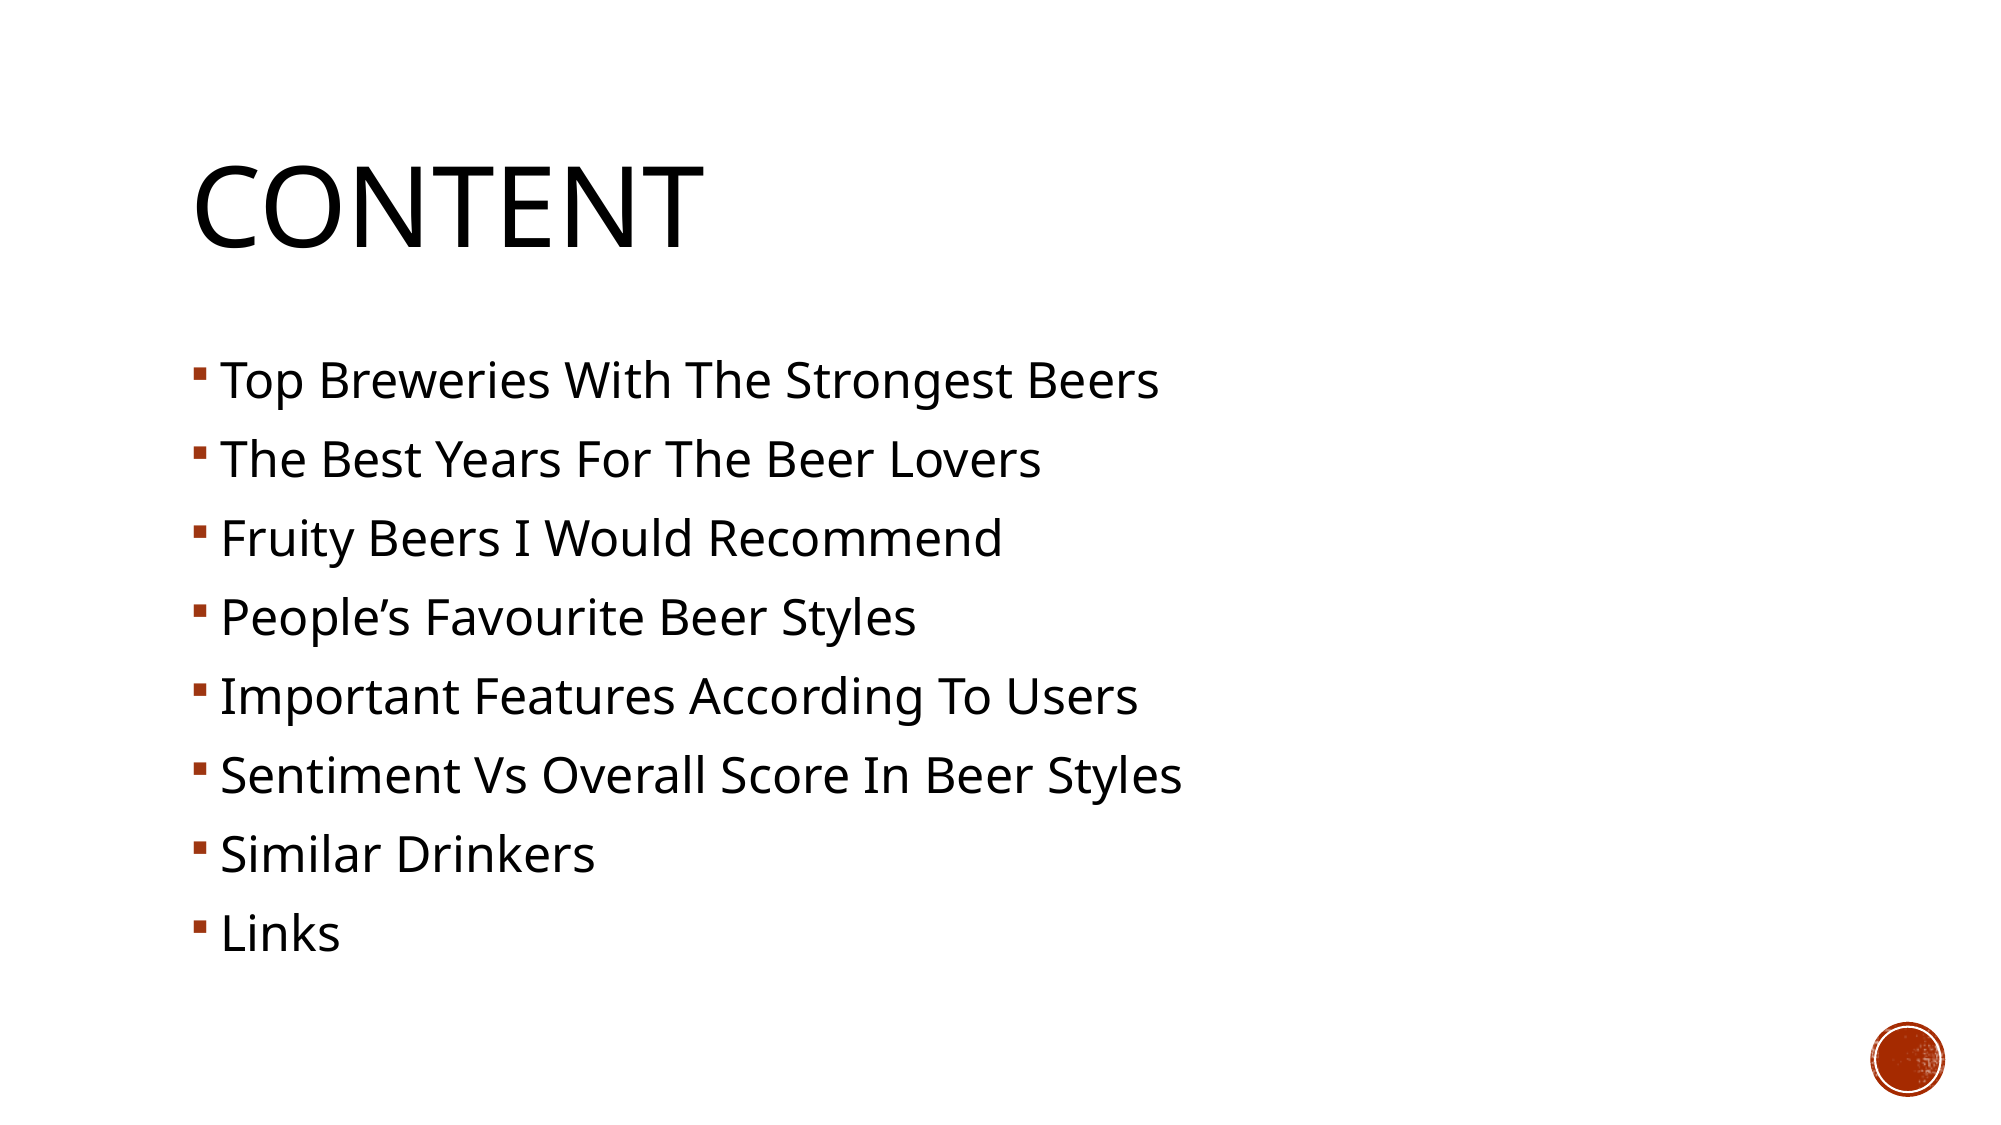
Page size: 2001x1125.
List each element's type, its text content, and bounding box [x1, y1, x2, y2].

title content [175, 79, 1826, 344]
list Top Breweries With The Strongest Beers The Best Years For The Beer Lovers Fruity Beers I Would Recommend People’s Favourite Beer Styles Important Features According To Users Sentiment Vs Overall Score In Beer Styles Similar Drinkers Links [175, 348, 1826, 1013]
